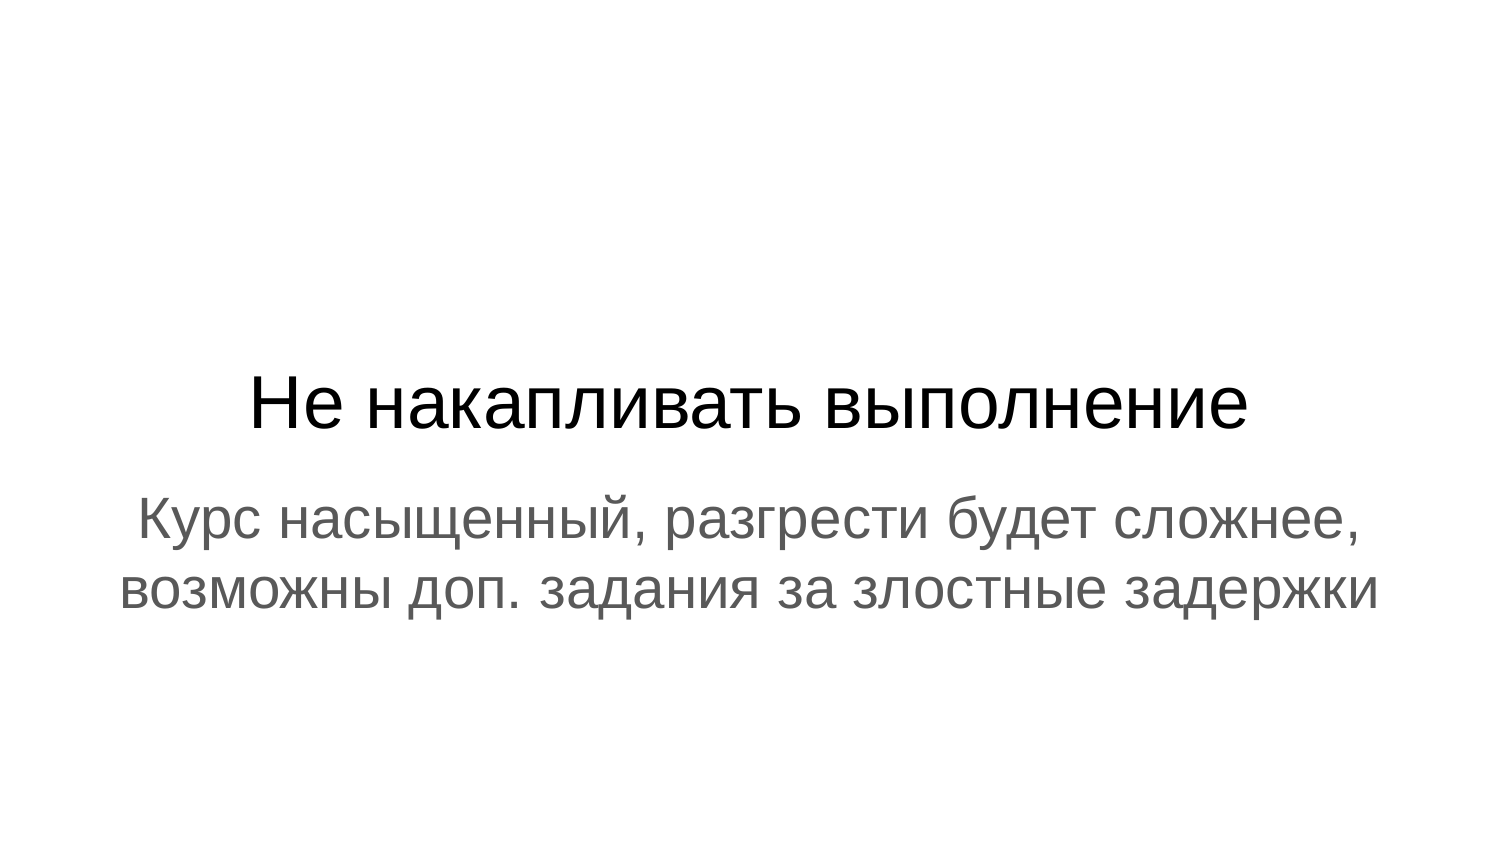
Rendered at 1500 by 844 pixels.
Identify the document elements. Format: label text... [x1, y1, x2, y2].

subtitle Курс насыщенный, разгрести будет сложнее, возможны доп. задания за злостные задержки [51, 464, 1449, 595]
title Не накапливать выполнение [51, 122, 1449, 459]
